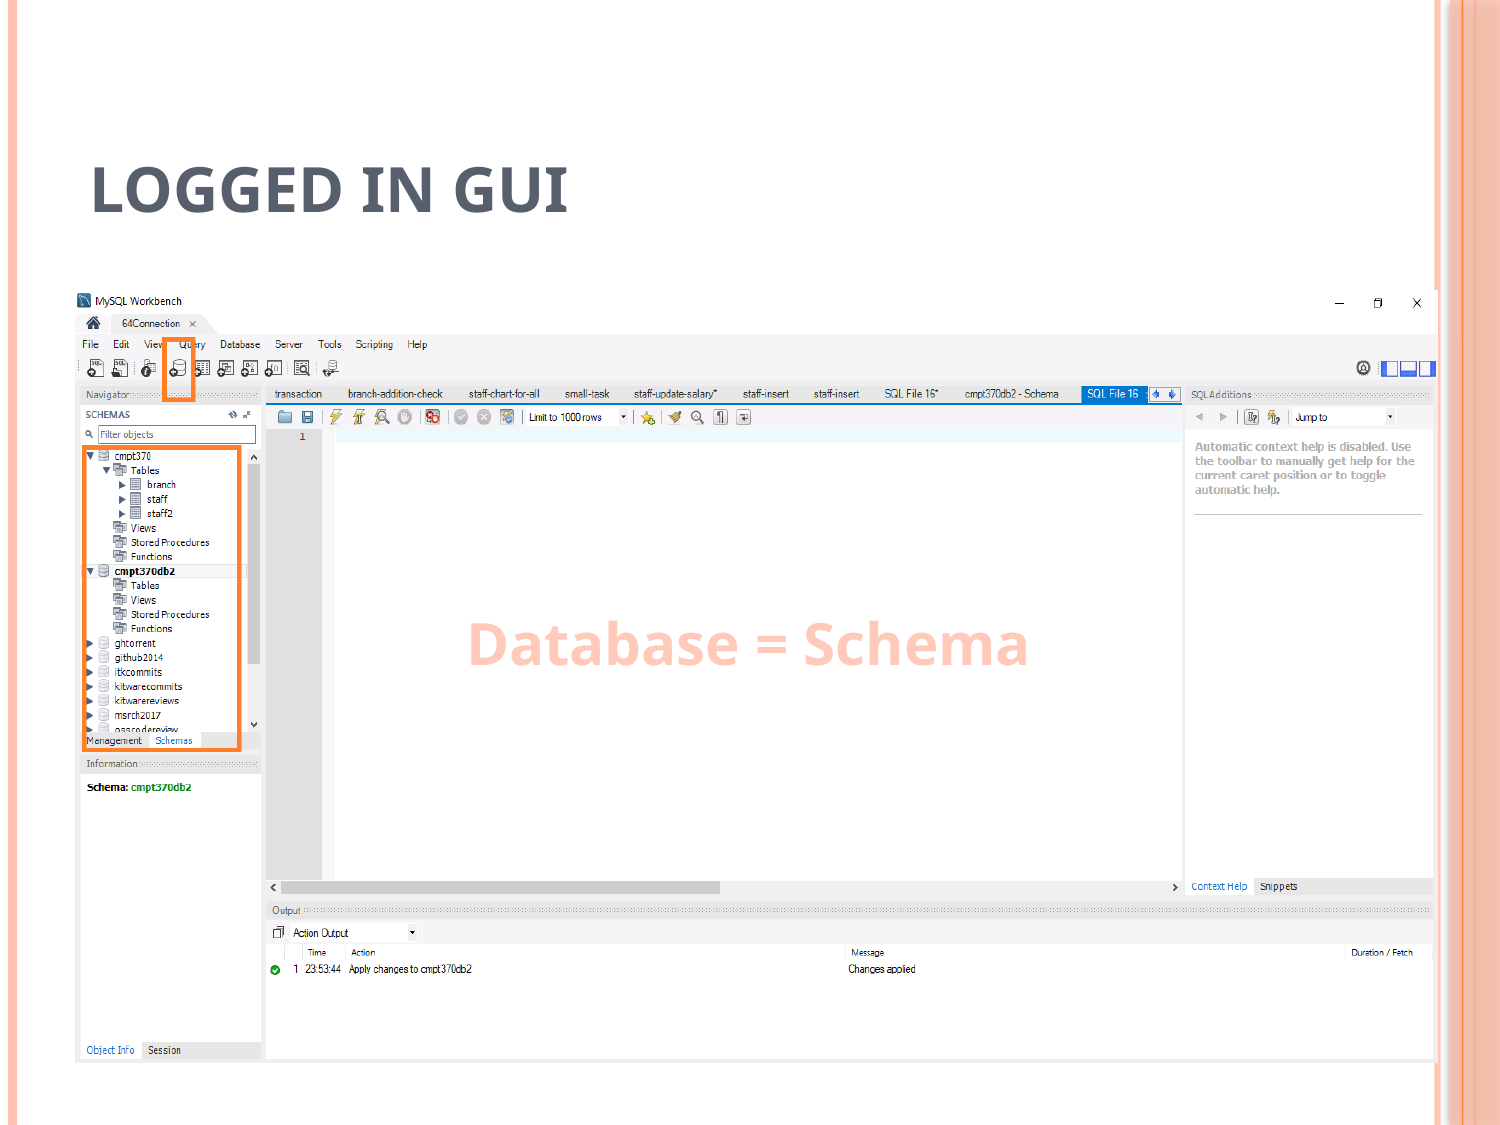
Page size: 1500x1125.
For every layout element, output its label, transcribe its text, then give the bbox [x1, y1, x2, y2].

picture [74, 289, 1438, 1063]
title Logged in GUI [75, 45, 1300, 233]
